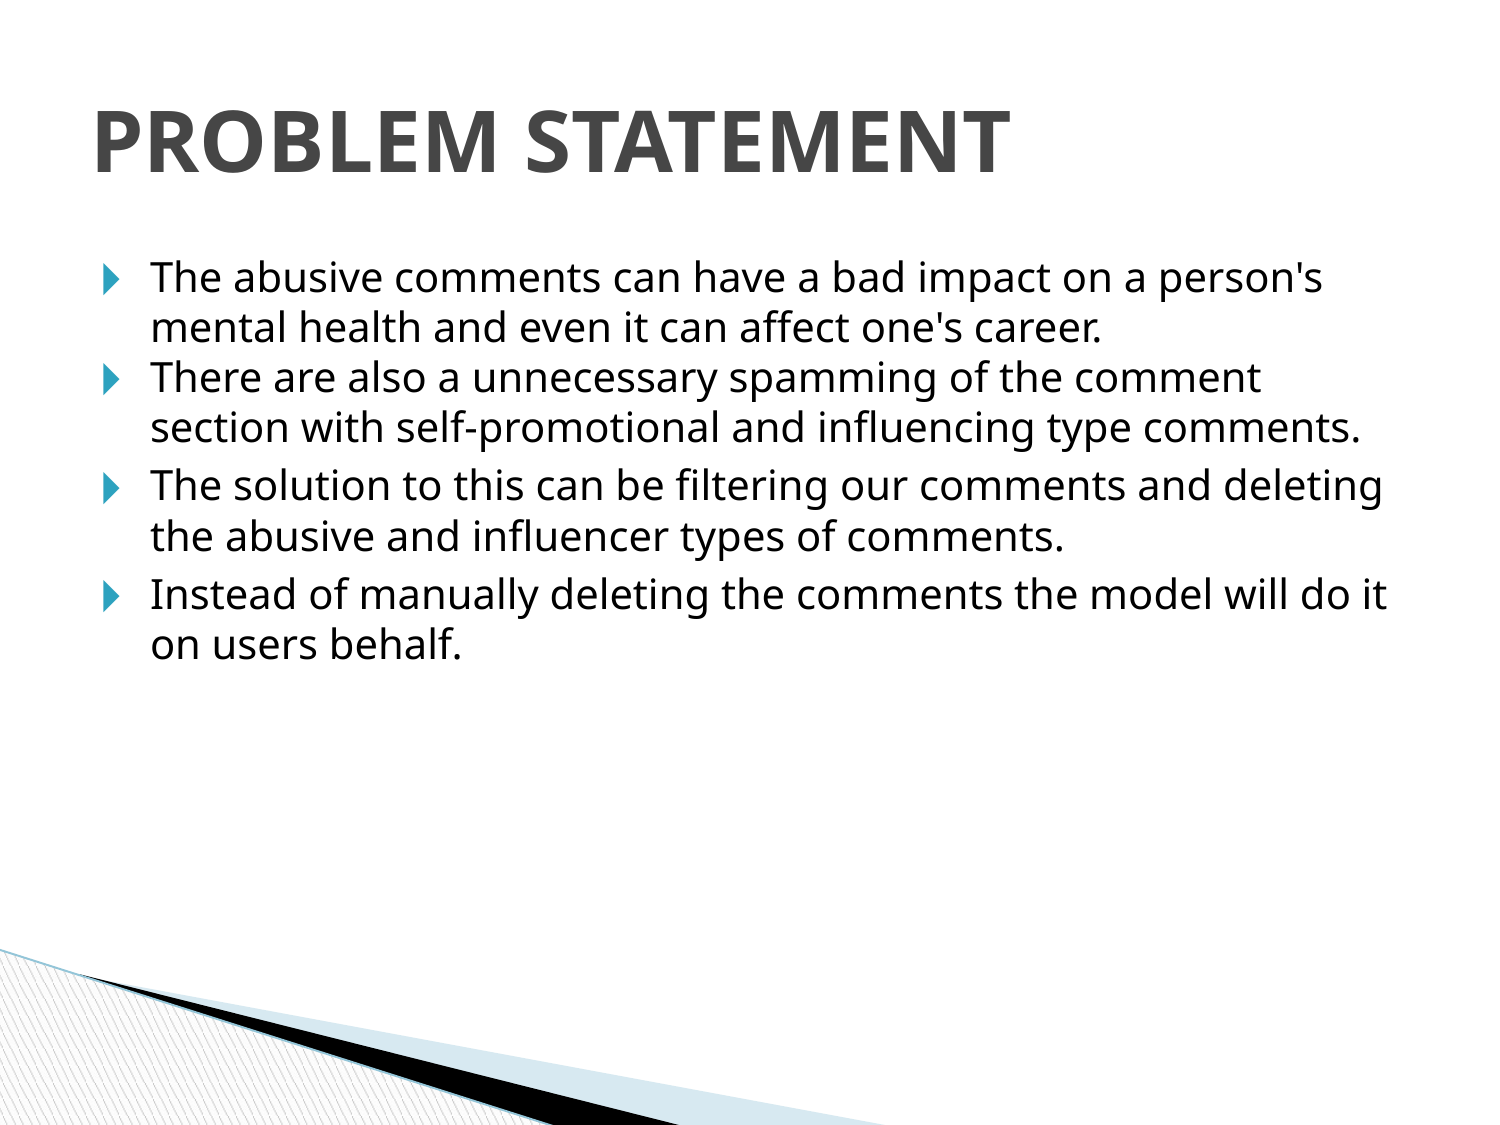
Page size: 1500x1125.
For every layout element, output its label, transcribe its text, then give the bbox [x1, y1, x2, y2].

title PROBLEM STATEMENT [75, 45, 1425, 233]
list The abusive comments can have a bad impact on a person's mental health and even it can affect one's career. There are also a unnecessary spamming of the comment section with self-promotional and influencing type comments. The solution to this can be filtering our comments and deleting the abusive and influencer types of comments. Instead of manually deleting the comments the model will do it on users behalf. [75, 243, 1425, 986]
